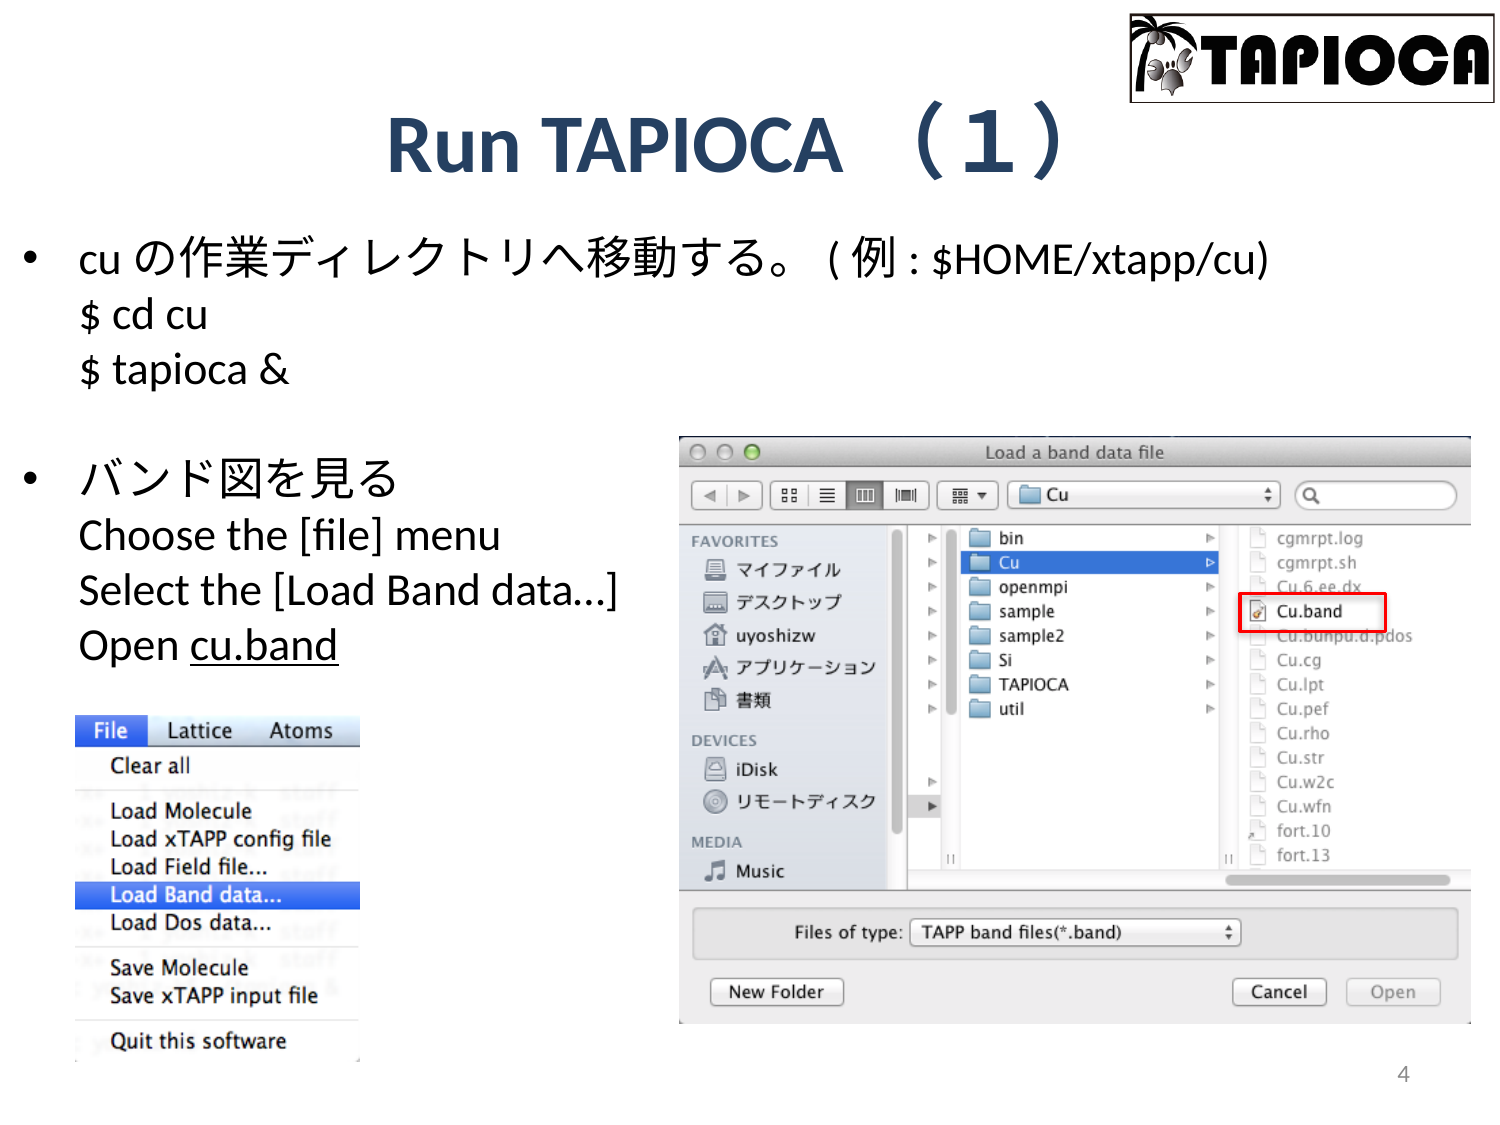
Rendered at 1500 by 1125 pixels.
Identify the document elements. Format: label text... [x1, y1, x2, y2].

title Run TAPIOCA（１） [75, 45, 1425, 233]
slide_number 4 [1074, 1042, 1425, 1103]
picture [679, 436, 1471, 1025]
picture [74, 715, 360, 1062]
list cuの作業ディレクトリへ移動する。(例: $HOME/xtapp/cu) $ cd cu $ tapioca & バンド図を見る Choose the [file] menu Select the [Load Band data…] Open cu.band [7, 221, 1293, 692]
